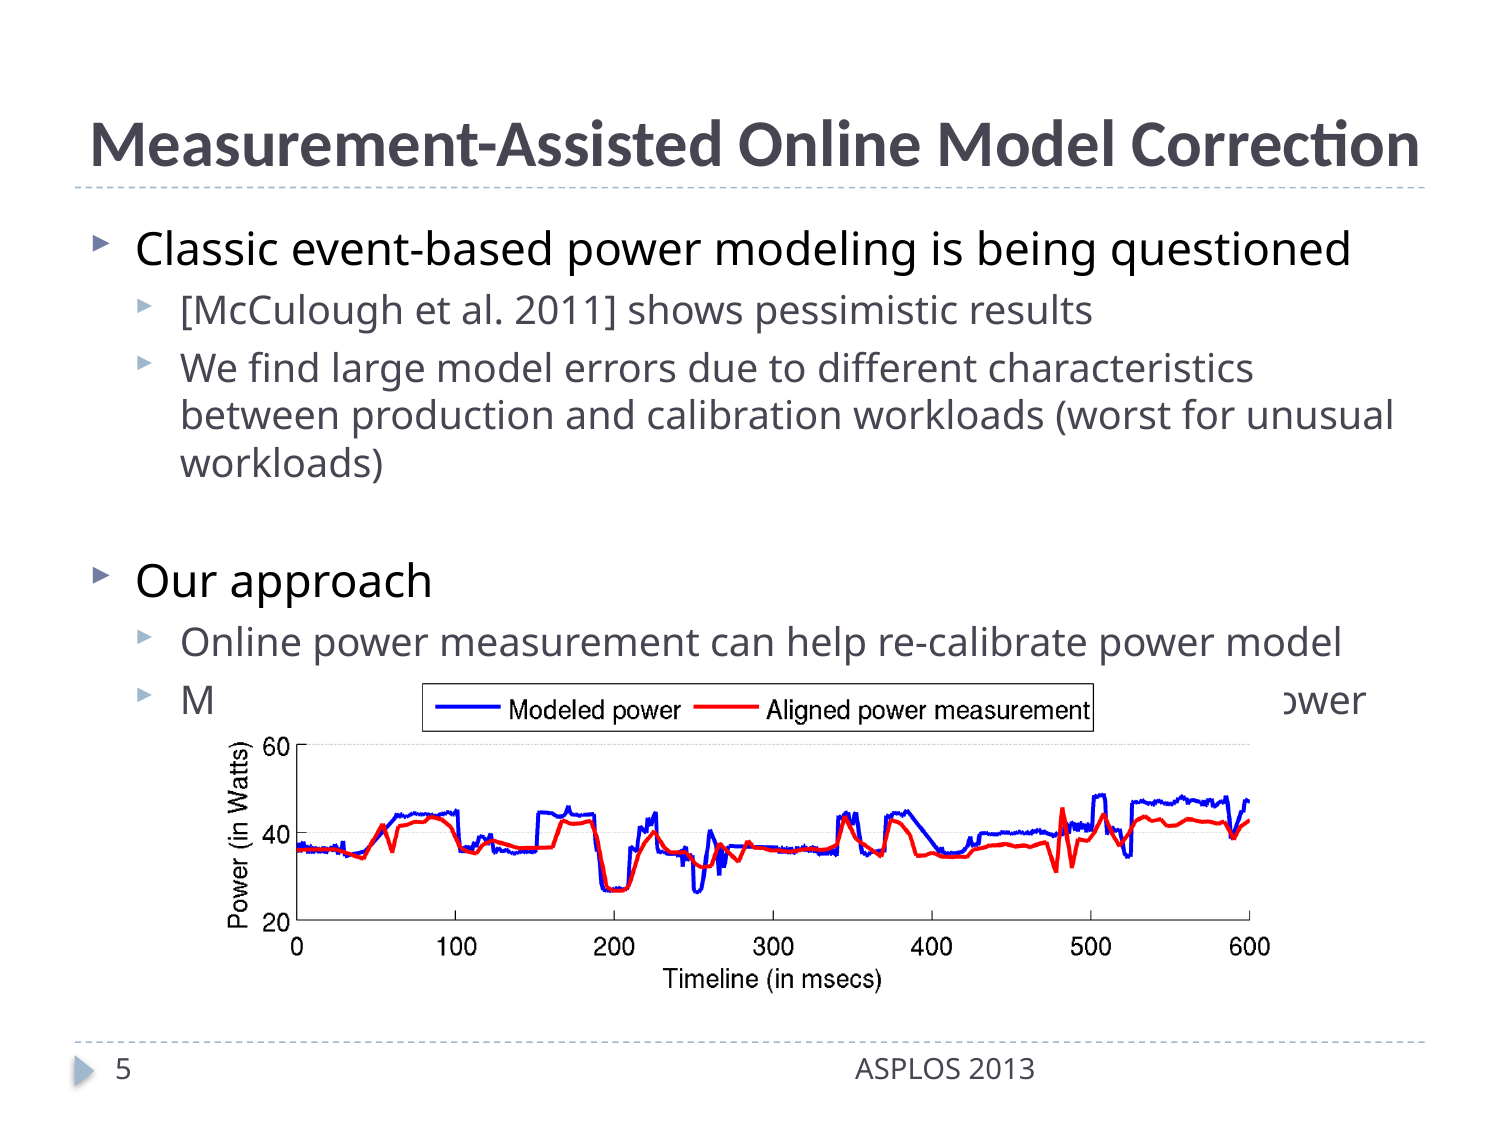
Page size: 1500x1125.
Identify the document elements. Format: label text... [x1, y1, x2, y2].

slide_number 5 [100, 1042, 426, 1103]
list Classic event-based power modeling is being questioned [McCulough et al. 2011] shows pessimistic results We find large model errors due to different characteristics between production and calibration workloads (worst for unusual workloads) Our approach Online power measurement can help re-calibrate power model Measurement has delays, needs alignment with modeled power [75, 212, 1438, 1010]
picture [212, 674, 1285, 1001]
footer ASPLOS 2013 [475, 1042, 1051, 1103]
title Measurement-Assisted Online Model Correction [75, 24, 1500, 188]
